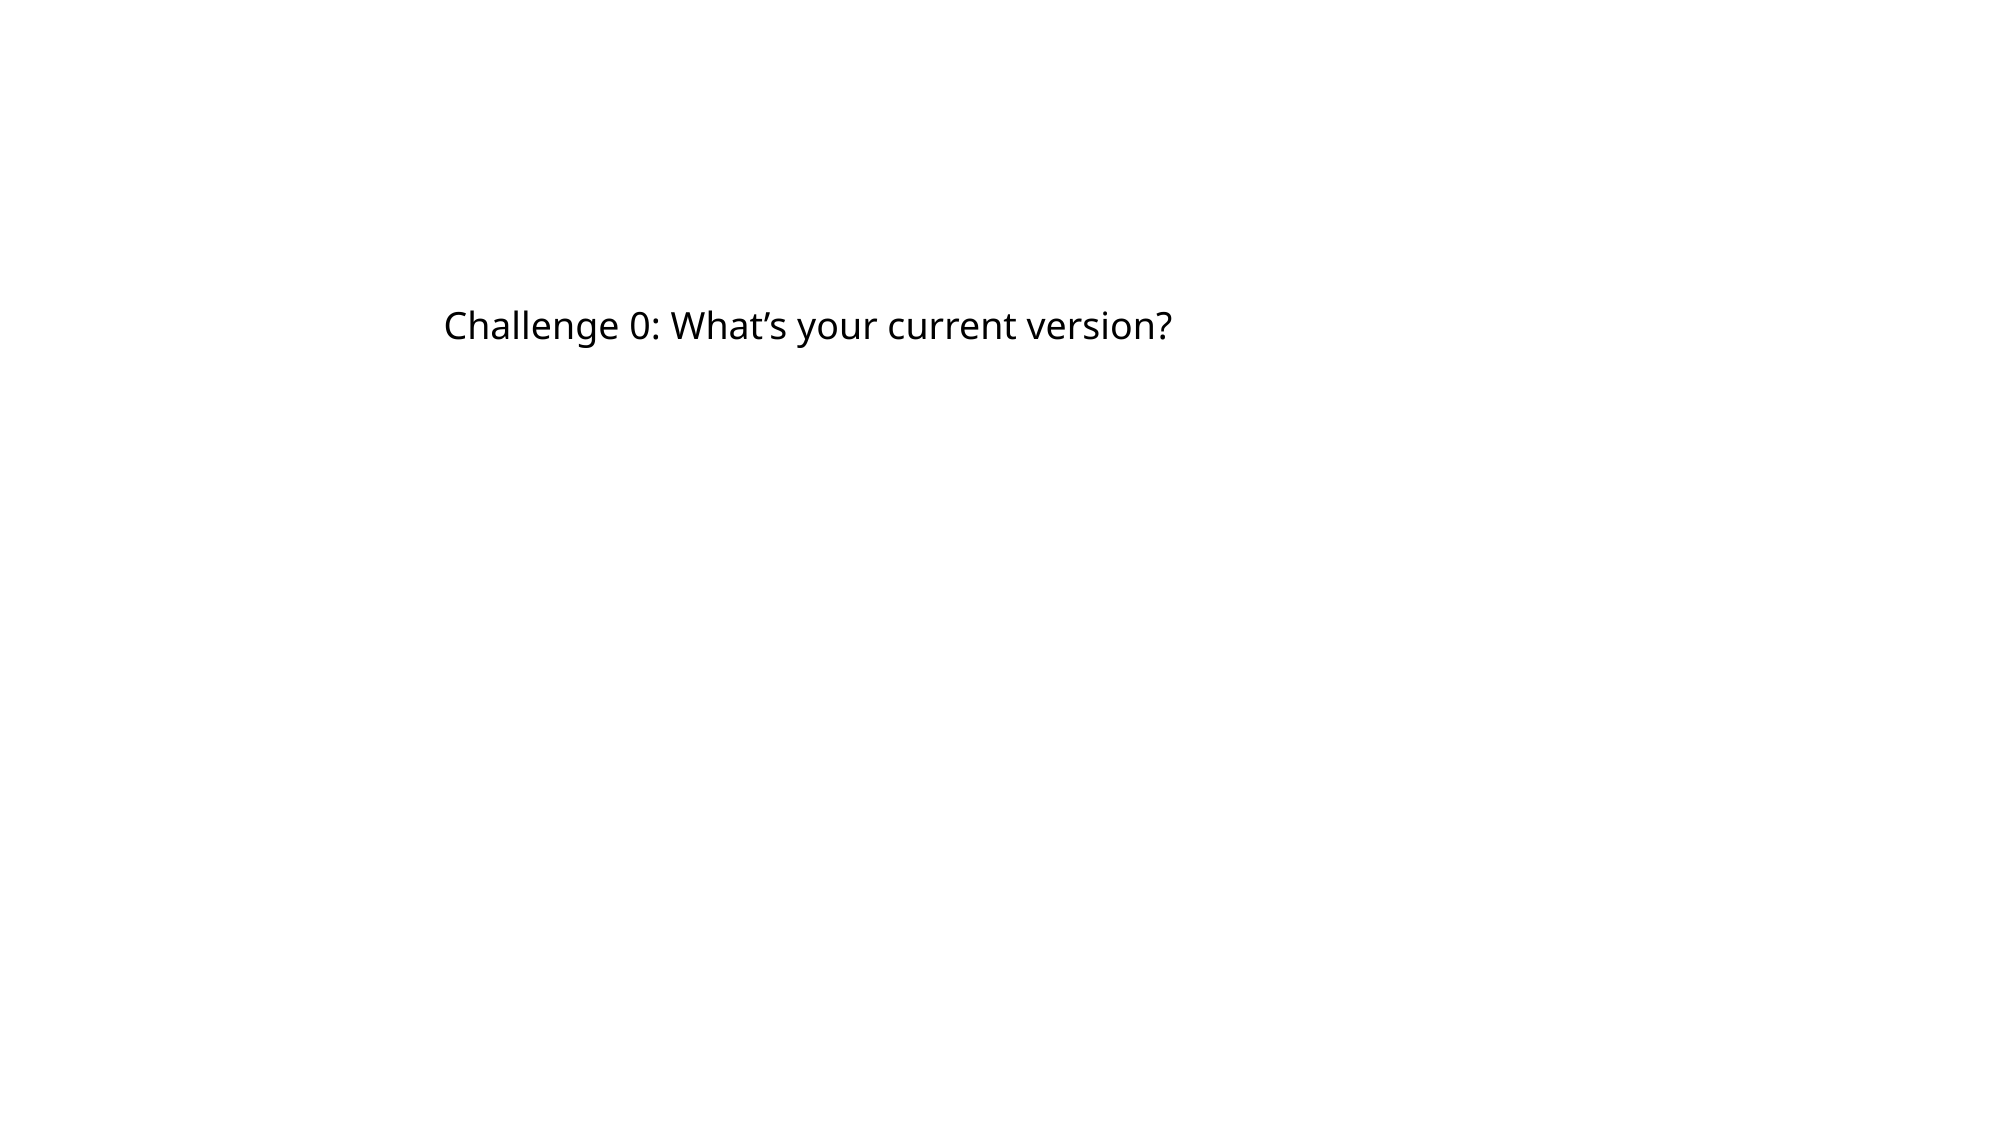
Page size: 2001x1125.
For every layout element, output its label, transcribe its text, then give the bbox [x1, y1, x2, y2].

text_box Challenge 0: What’s your current version? [428, 294, 1275, 399]
